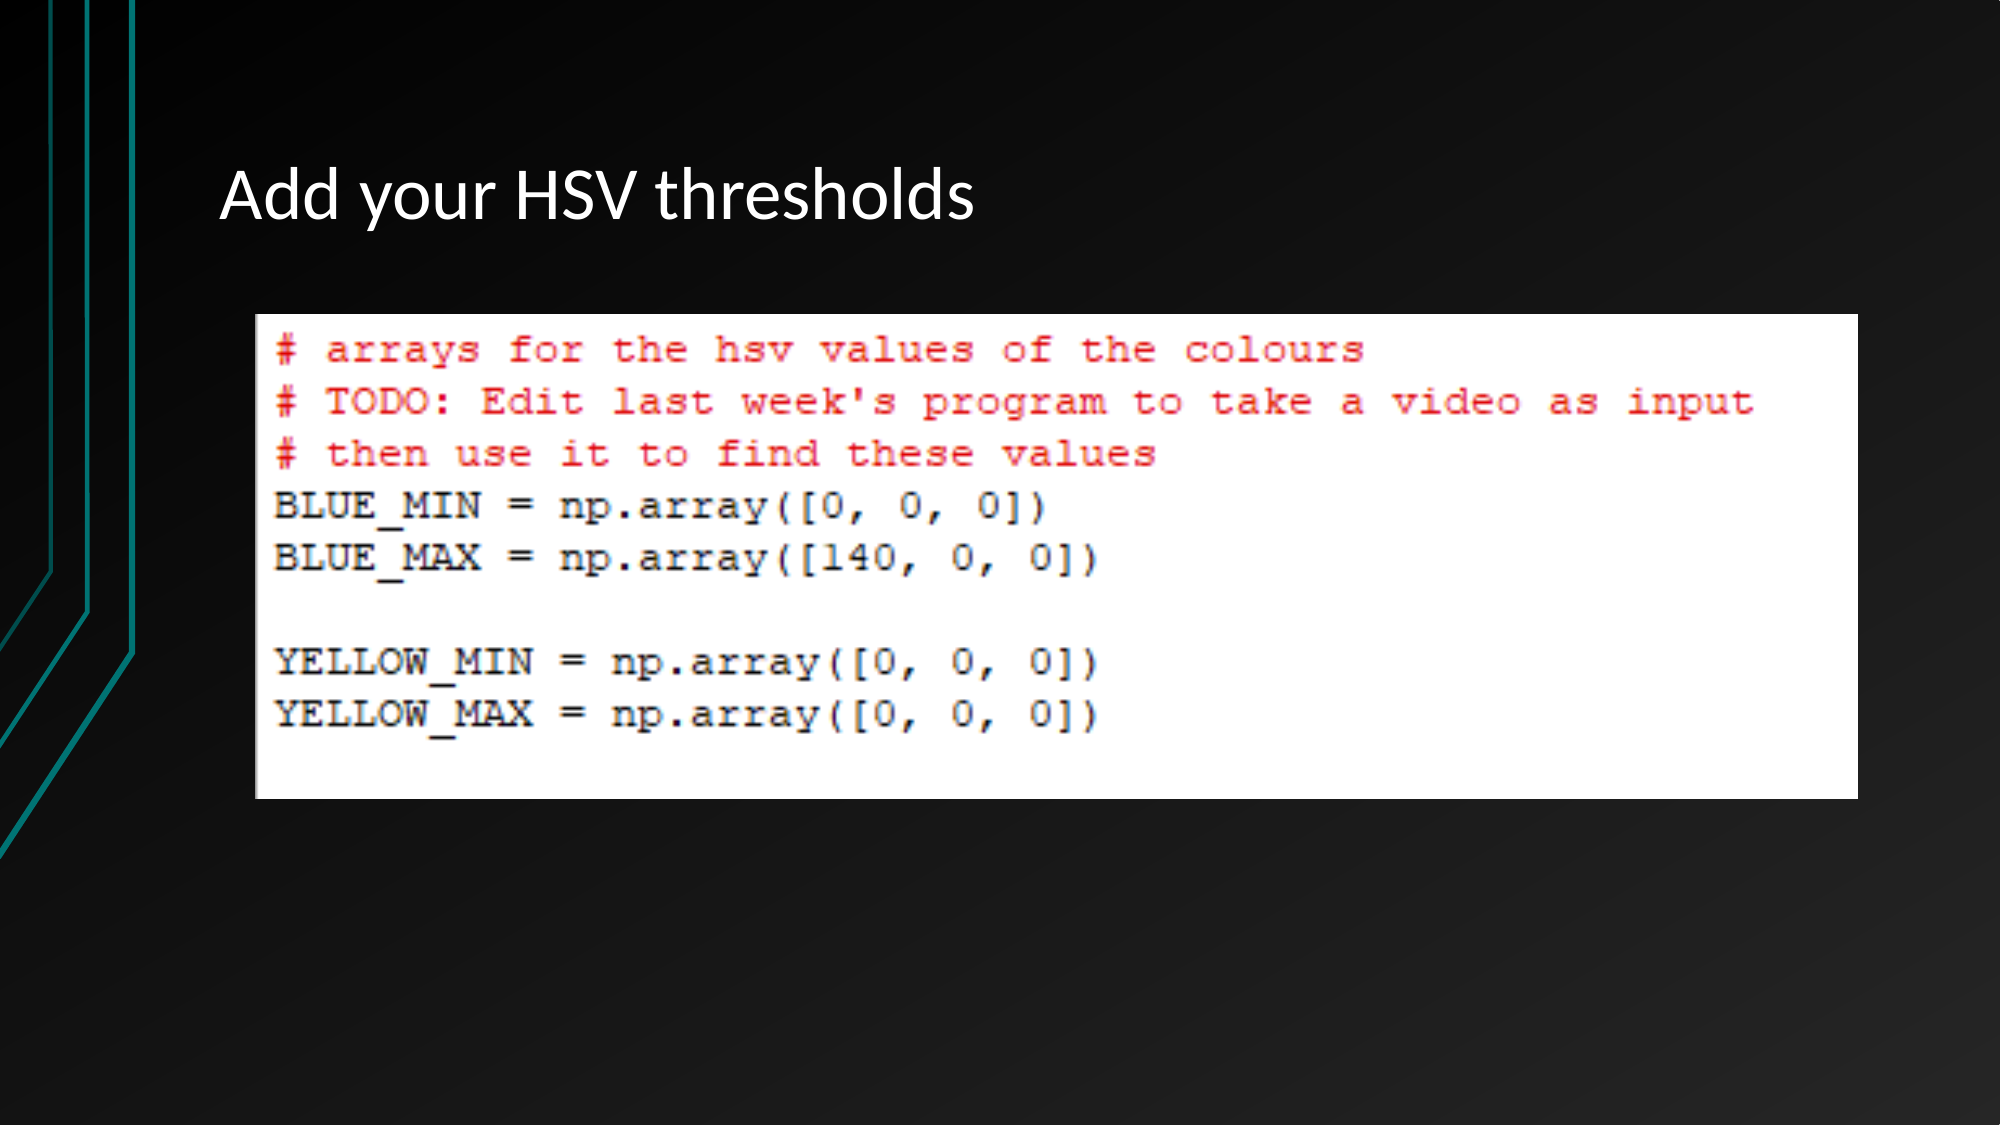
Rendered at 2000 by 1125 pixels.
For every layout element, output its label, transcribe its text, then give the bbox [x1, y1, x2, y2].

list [255, 314, 1859, 799]
title Add your HSV thresholds [199, 45, 1900, 246]
